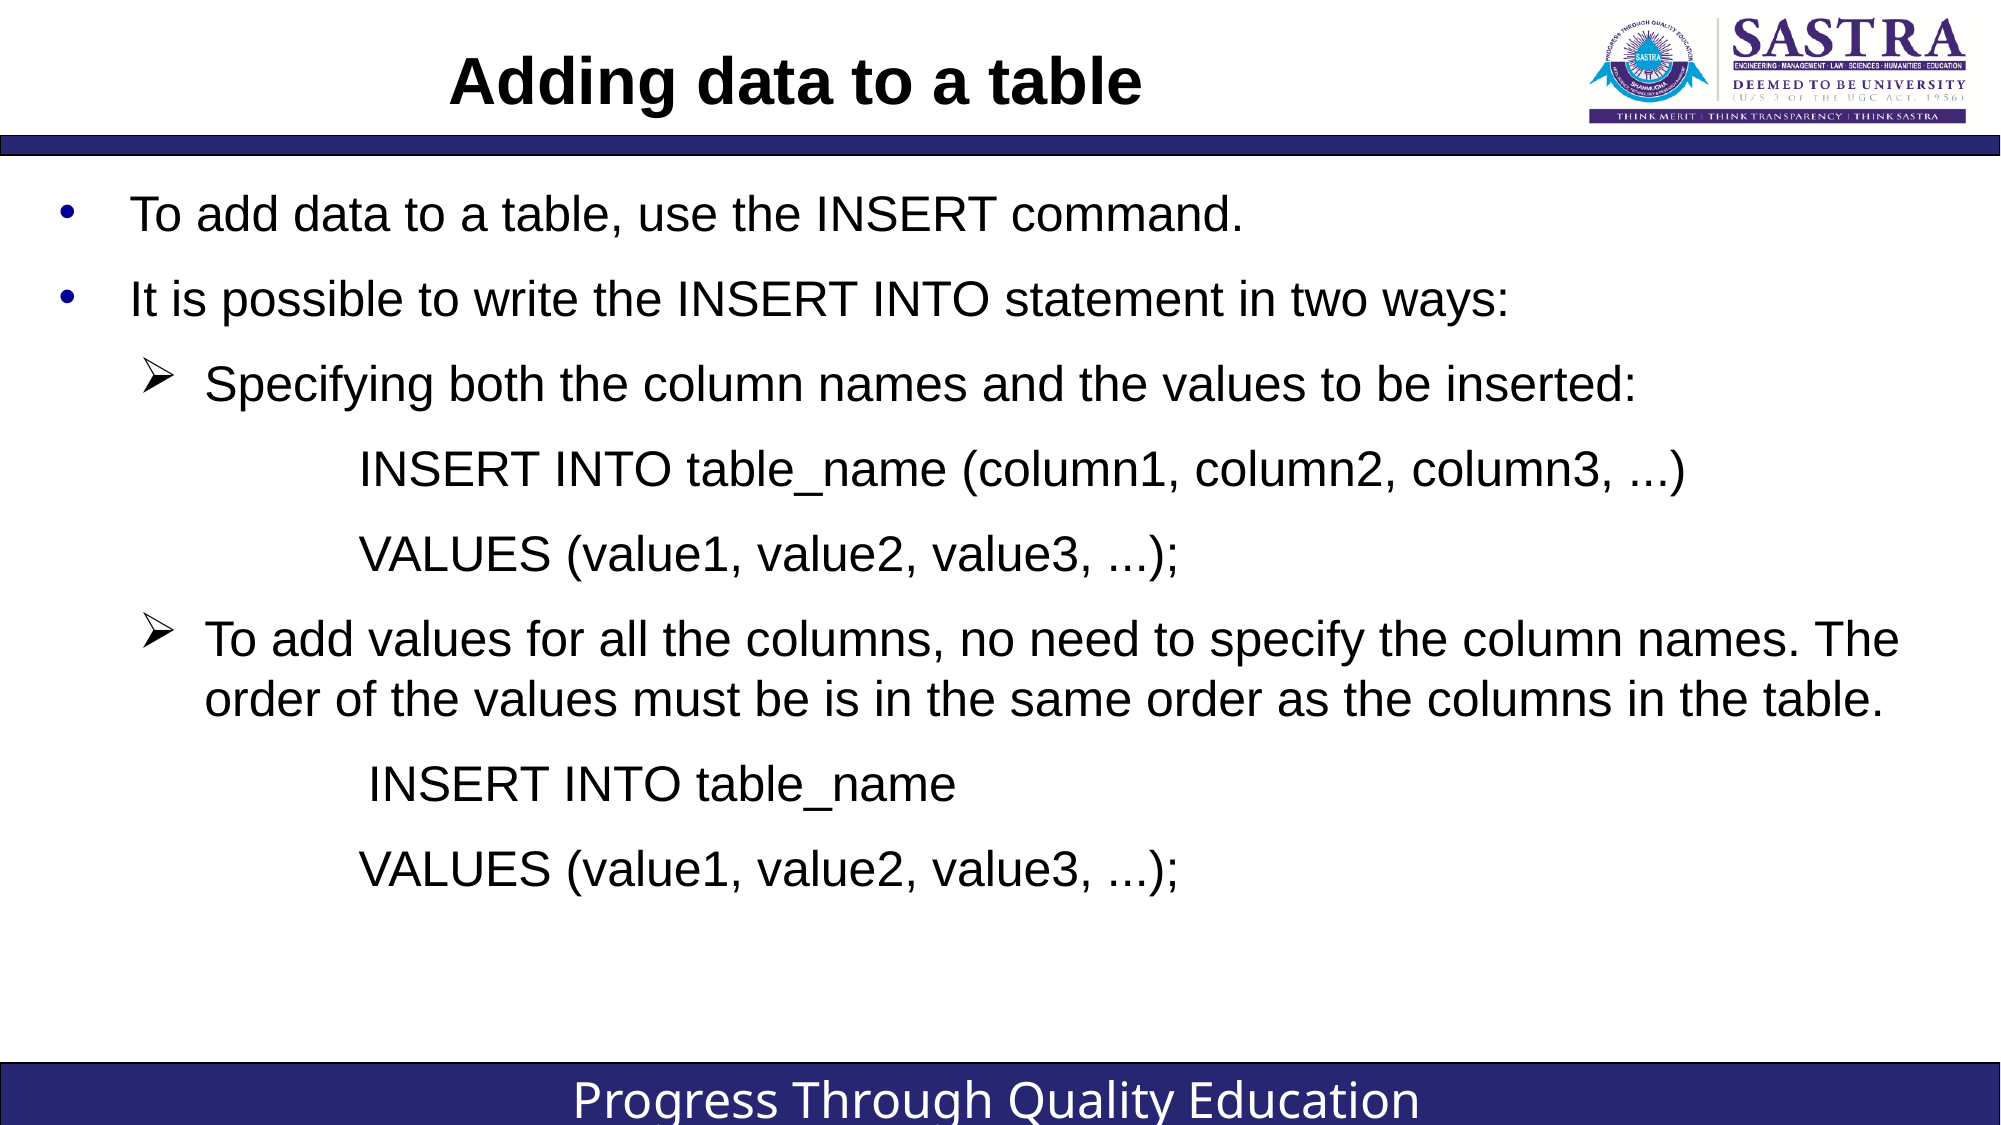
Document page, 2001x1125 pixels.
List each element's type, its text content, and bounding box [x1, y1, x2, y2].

title Adding data to a table [37, 29, 1556, 119]
picture [1566, 10, 1989, 130]
list To add data to a table, use the INSERT command. It is possible to write the INSERT INTO statement in two ways: Specifying both the column names and the values to be inserted: INSERT INTO table_name (column1, column2, column3, ...) VALUES (value1, value2, value3, ...); To add values for all the columns, no need to specify the column names. The order of the values must be is in the same order as the columns in the table. INSERT INTO table_name VALUES (value1, value2, value3, ...); [37, 172, 1969, 1047]
